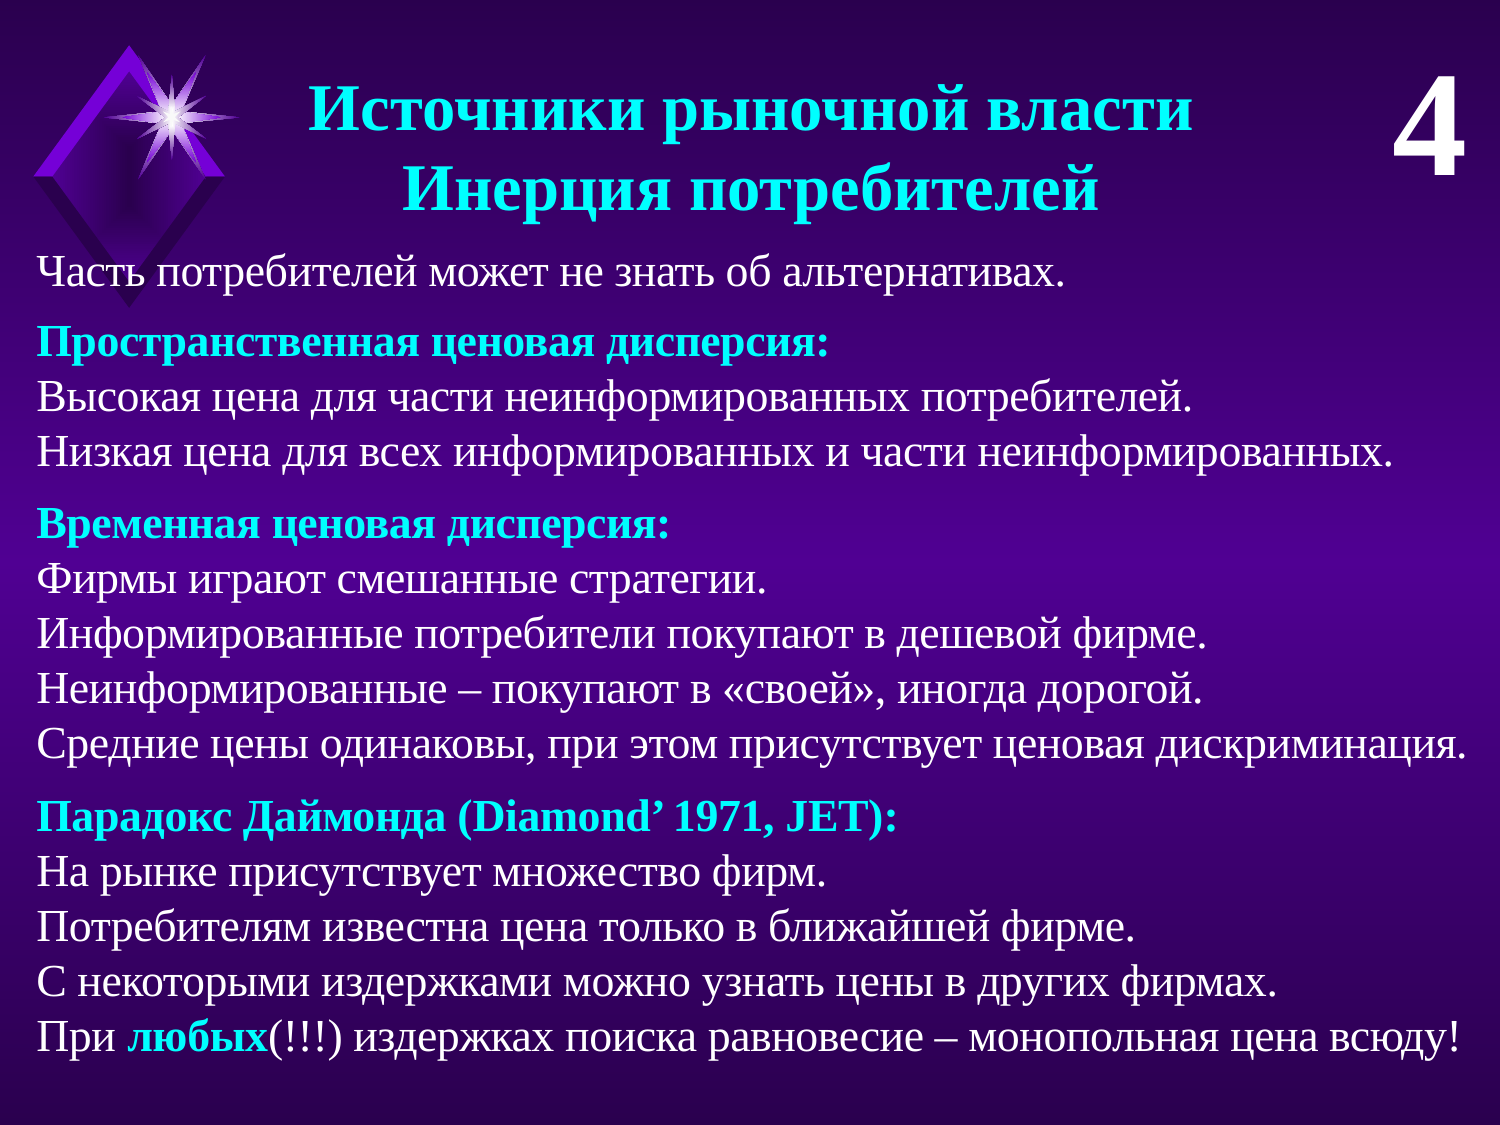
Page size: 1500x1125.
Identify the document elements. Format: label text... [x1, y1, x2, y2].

text_box Пространственная ценовая дисперсия: Высокая цена для части неинформированных потребителей. Низкая цена для всех информированных и части неинформированных. [21, 303, 1482, 484]
text_box Источники рыночной власти Инерция потребителей [29, 56, 1474, 232]
text_box Часть потребителей может не знать об альтернативах. [21, 233, 1482, 303]
text_box 4 [1293, 17, 1482, 213]
text_box Временная ценовая дисперсия: Фирмы играют смешанные стратегии. Информированные потребители покупают в дешевой фирме. Неинформированные – покупают в «своей», иногда дорогой. Средние цены одинаковы, при этом присутствует ценовая дискриминация. [21, 485, 1500, 776]
text_box Парадокс Даймонда (Diamond’ 1971, JET): На рынке присутствует множество фирм. Потребителям известна цена только в ближайшей фирме. С некоторыми издержками можно узнать цены в других фирмах. При любых(!!!) издержках поиска равновесие – монопольная цена всюду! [21, 778, 1500, 1068]
